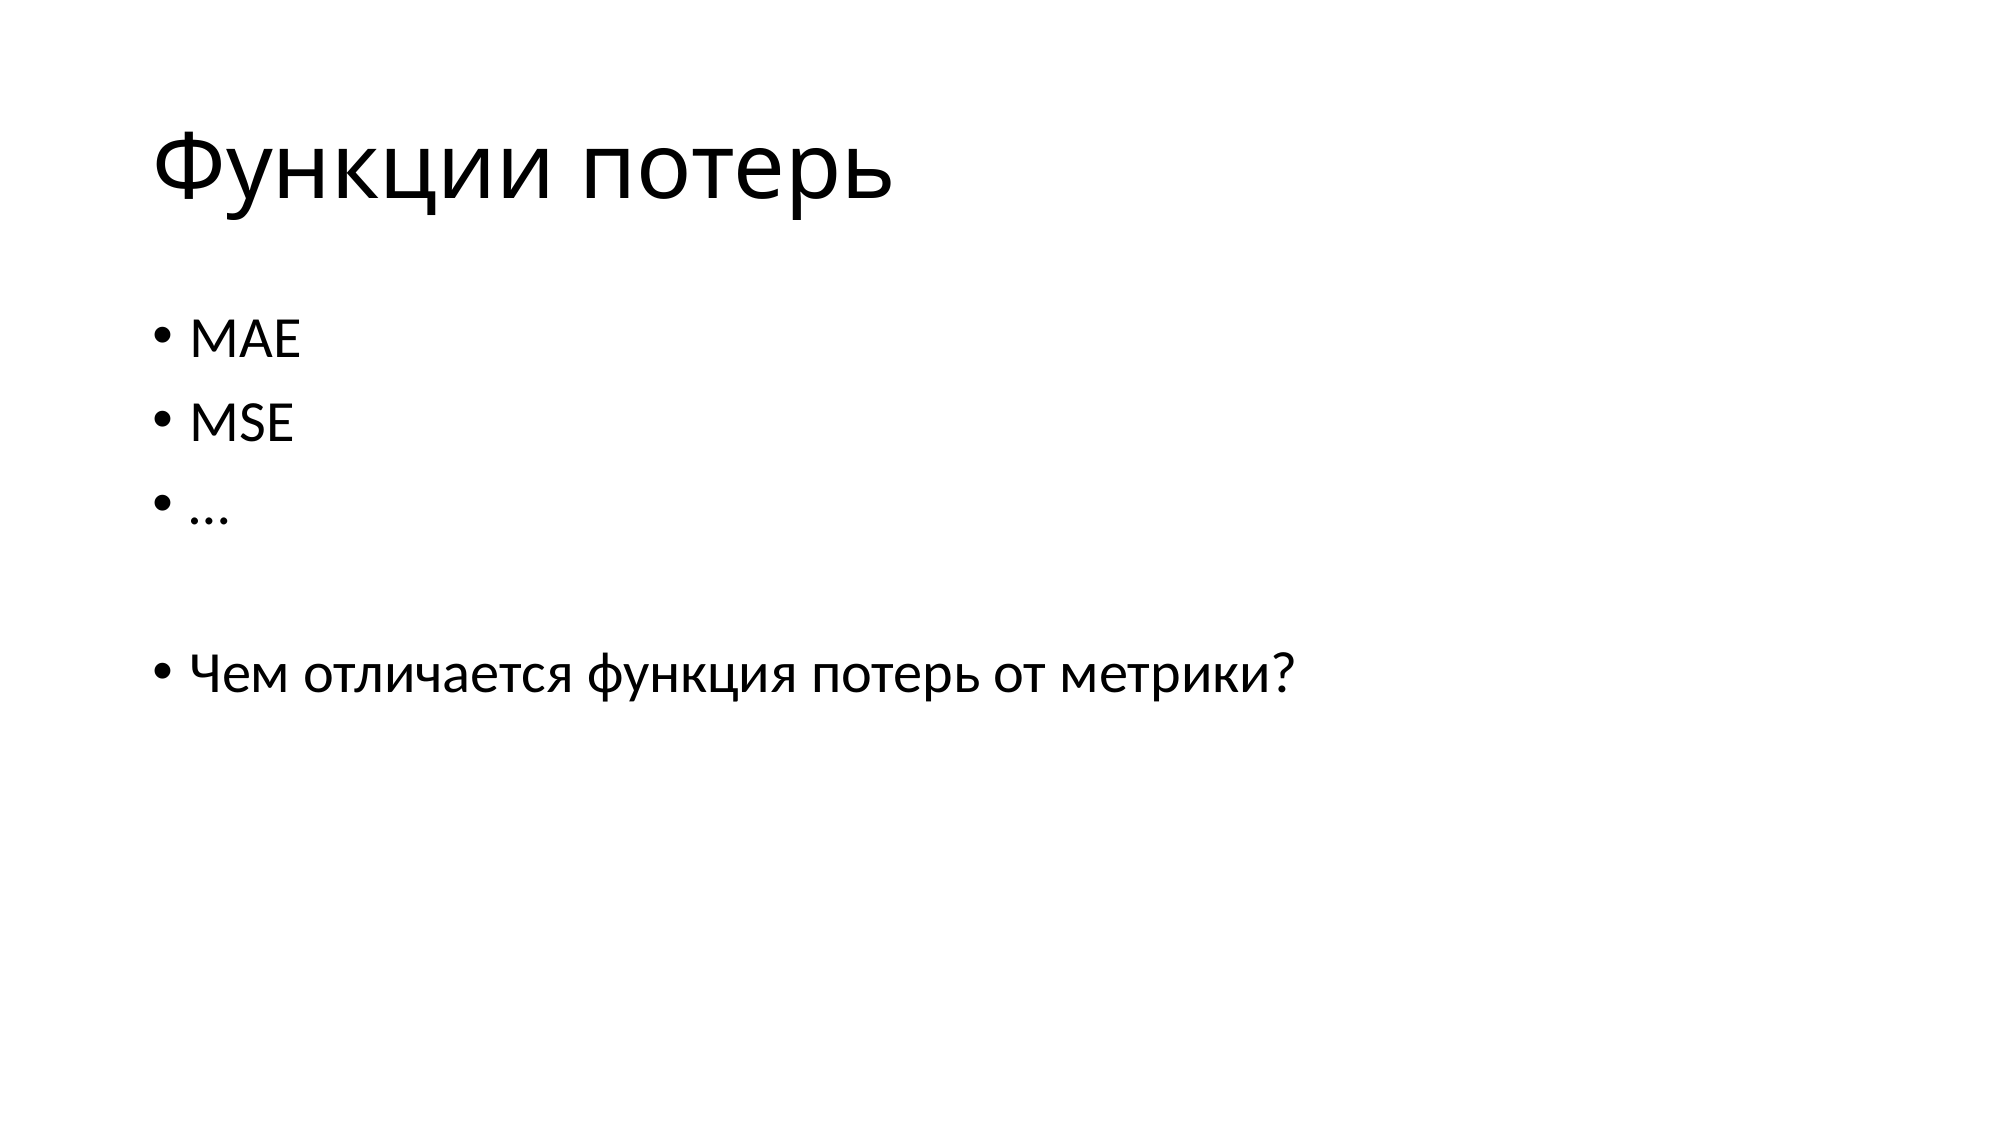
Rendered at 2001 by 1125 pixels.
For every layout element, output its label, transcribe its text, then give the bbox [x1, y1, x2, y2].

title Функции потерь [137, 59, 1863, 278]
list MAE MSE … Чем отличается функция потерь от метрики? [137, 299, 1863, 1014]
